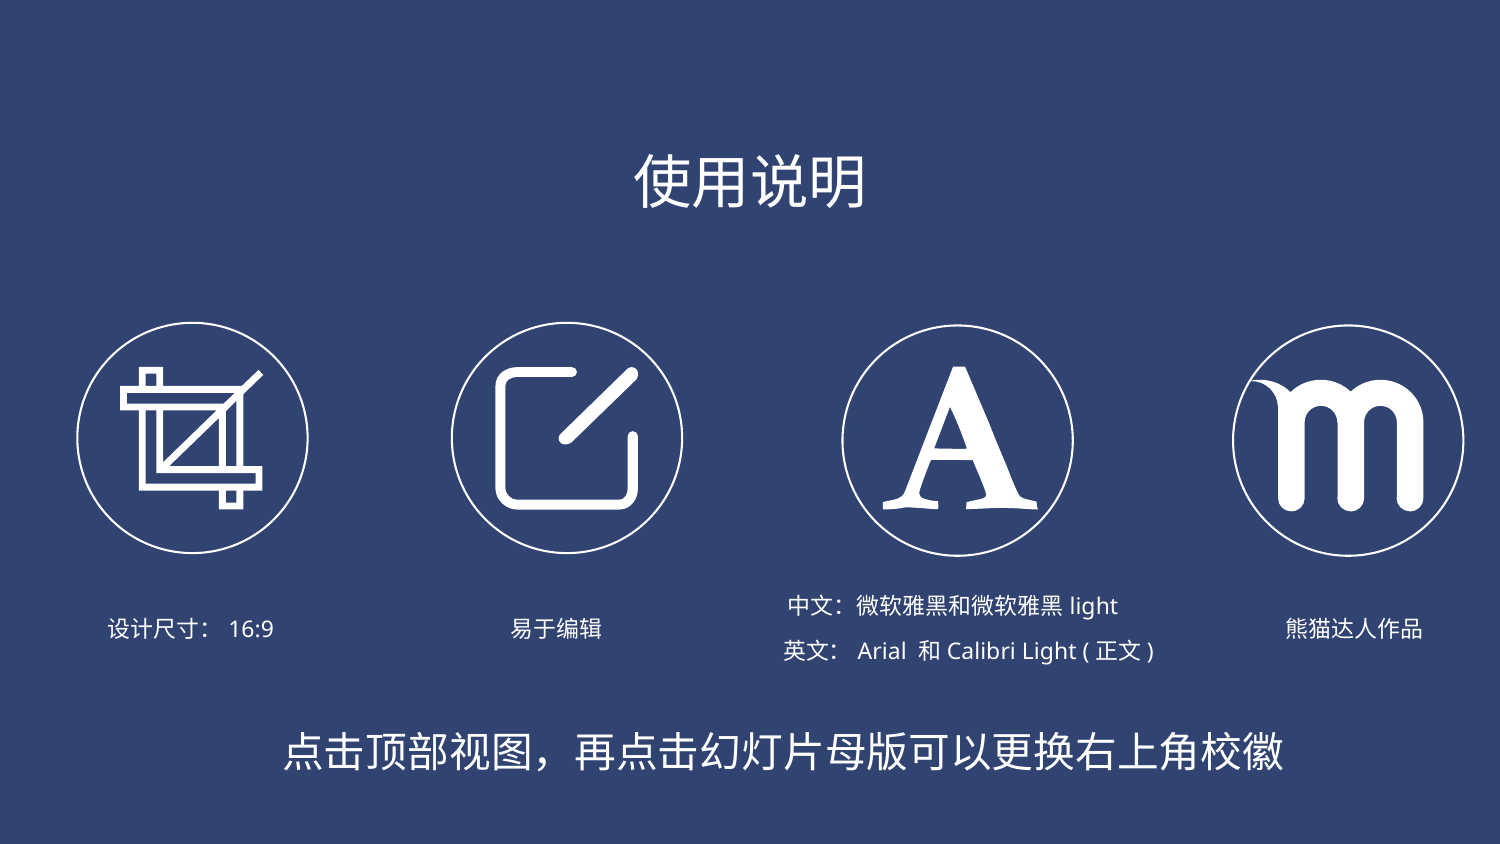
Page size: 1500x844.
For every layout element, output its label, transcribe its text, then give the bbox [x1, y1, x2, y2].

text_box 熊猫达人作品 [1270, 607, 1439, 650]
text_box [495, 367, 638, 510]
text_box [451, 322, 683, 554]
text_box [842, 325, 1073, 556]
text_box 中文：微软雅黑和微软雅黑light [773, 584, 1133, 627]
text_box [558, 367, 639, 445]
text_box 易于编辑 [495, 607, 618, 650]
text_box [120, 366, 264, 510]
text_box 使用说明 [618, 137, 882, 222]
text_box [77, 322, 308, 554]
text_box [1233, 325, 1464, 556]
text_box 英文：Arial 和Calibri Light (正文) [768, 628, 1169, 672]
text_box [1249, 379, 1424, 512]
text_box 点击顶部视图，再点击幻灯片母版可以更换右上角校徽 [267, 718, 1300, 784]
text_box 设计尺寸：16:9 [93, 607, 289, 650]
text_box [882, 366, 1039, 510]
